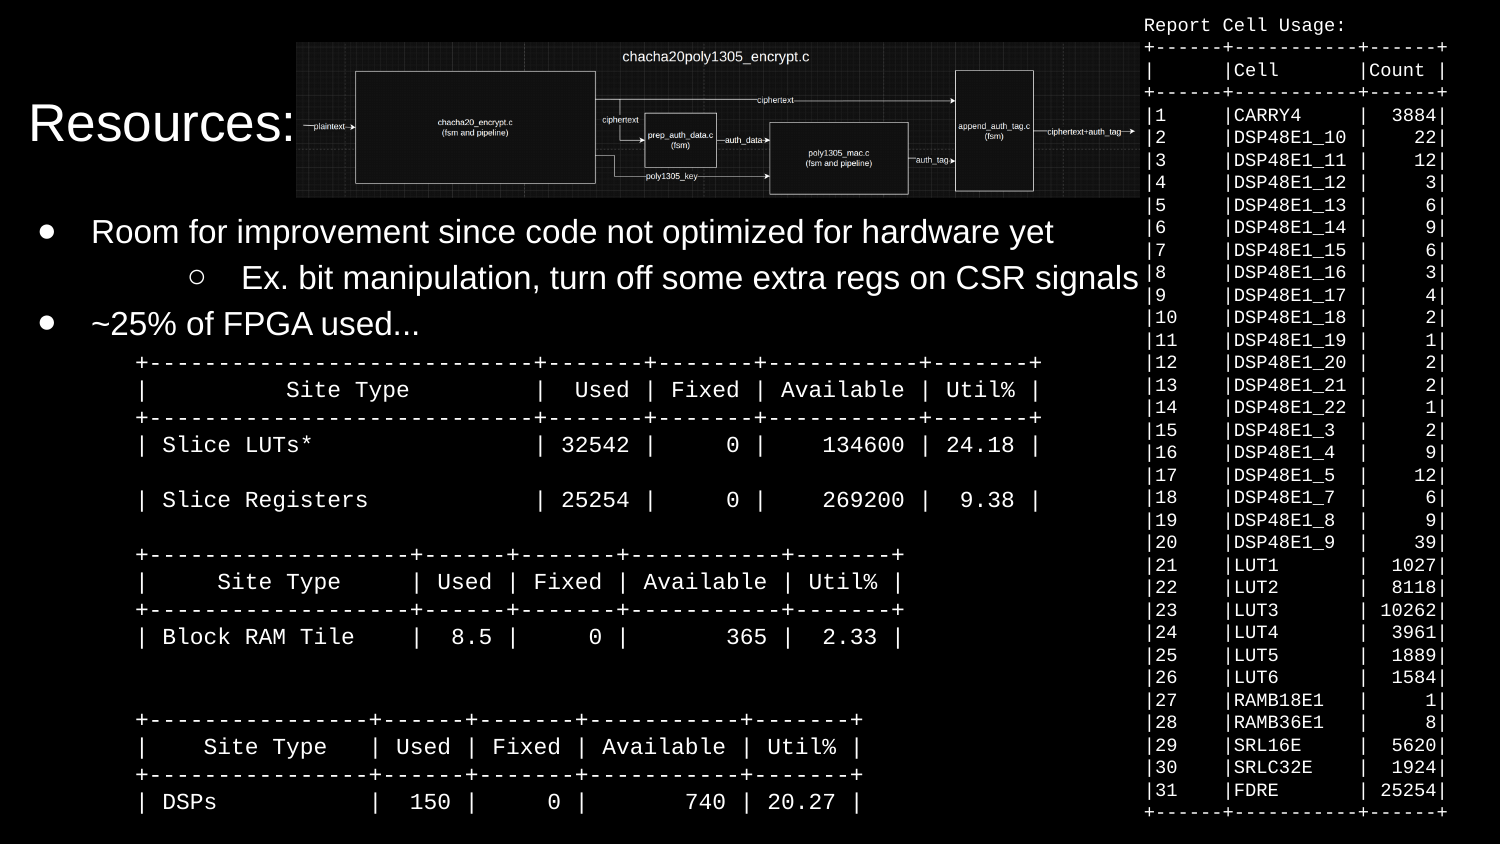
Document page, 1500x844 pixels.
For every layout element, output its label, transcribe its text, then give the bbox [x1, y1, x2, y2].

list Room for improvement since code not optimized for hardware yet Ex. bit manipulation, turn off some extra regs on CSR signals ~25% of FPGA used... [1, 189, 1128, 750]
title Resources: [13, 72, 291, 167]
text_box Report Cell Usage: +------+-----------+------+ | |Cell |Count | +------+-----------+------+ |1 |CARRY4 | 3884| |2 |DSP48E1_10 | 22| |3 |DSP48E1_11 | 12| |4 |DSP48E1_12 | 3| |5 |DSP48E1_13 | 6| |6 |DSP48E1_14 | 9| |7 |DSP48E1_15 | 6| |8 |DSP48E1_16 | 3| |9 |DSP48E1_17 | 4| |10 |DSP48E1_18 | 2| |11 |DSP48E1_19 | 1| |12 |DSP48E1_20 | 2| |13 |DSP48E1_21 | 2| |14 |DSP48E1_22 | 1| |15 |DSP48E1_3 | 2| |16 |DSP48E1_4 | 9| |17 |DSP48E1_5 | 12| |18 |DSP48E1_7 | 6| |19 |DSP48E1_8 | 9| |20 |DSP48E1_9 | 39| |21 |LUT1 | 1027| |22 |LUT2 | 8118| |23 |LUT3 | 10262| |24 |LUT4 | 3961| |25 |LUT5 | 1889| |26 |LUT6 | 1584| |27 |RAMB18E1 | 1| |28 |RAMB36E1 | 8| |29 |SRL16E | 5620| |30 |SRLC32E | 1924| |31 |FDRE | 25254| +------+-----------+------+ [1128, 0, 1491, 838]
picture [296, 41, 1140, 198]
text_box +----------------------------+-------+-------+-----------+-------+ | Site Type | Used | Fixed | Available | Util% | +----------------------------+-------+-------+-----------+-------+ | Slice LUTs* | 32542 | 0 | 134600 | 24.18 | | Slice Registers | 25254 | 0 | 269200 | 9.38 | +-------------------+------+-------+-----------+-------+ | Site Type | Used | Fixed | Available | Util% | +-------------------+------+-------+-----------+-------+ | Block RAM Tile | 8.5 | 0 | 365 | 2.33 | +----------------+------+-------+-----------+-------+ | Site Type | Used | Fixed | Available | Util% | +----------------+------+-------+-----------+-------+ | DSPs | 150 | 0 | 740 | 20.27 | [120, 332, 1216, 844]
